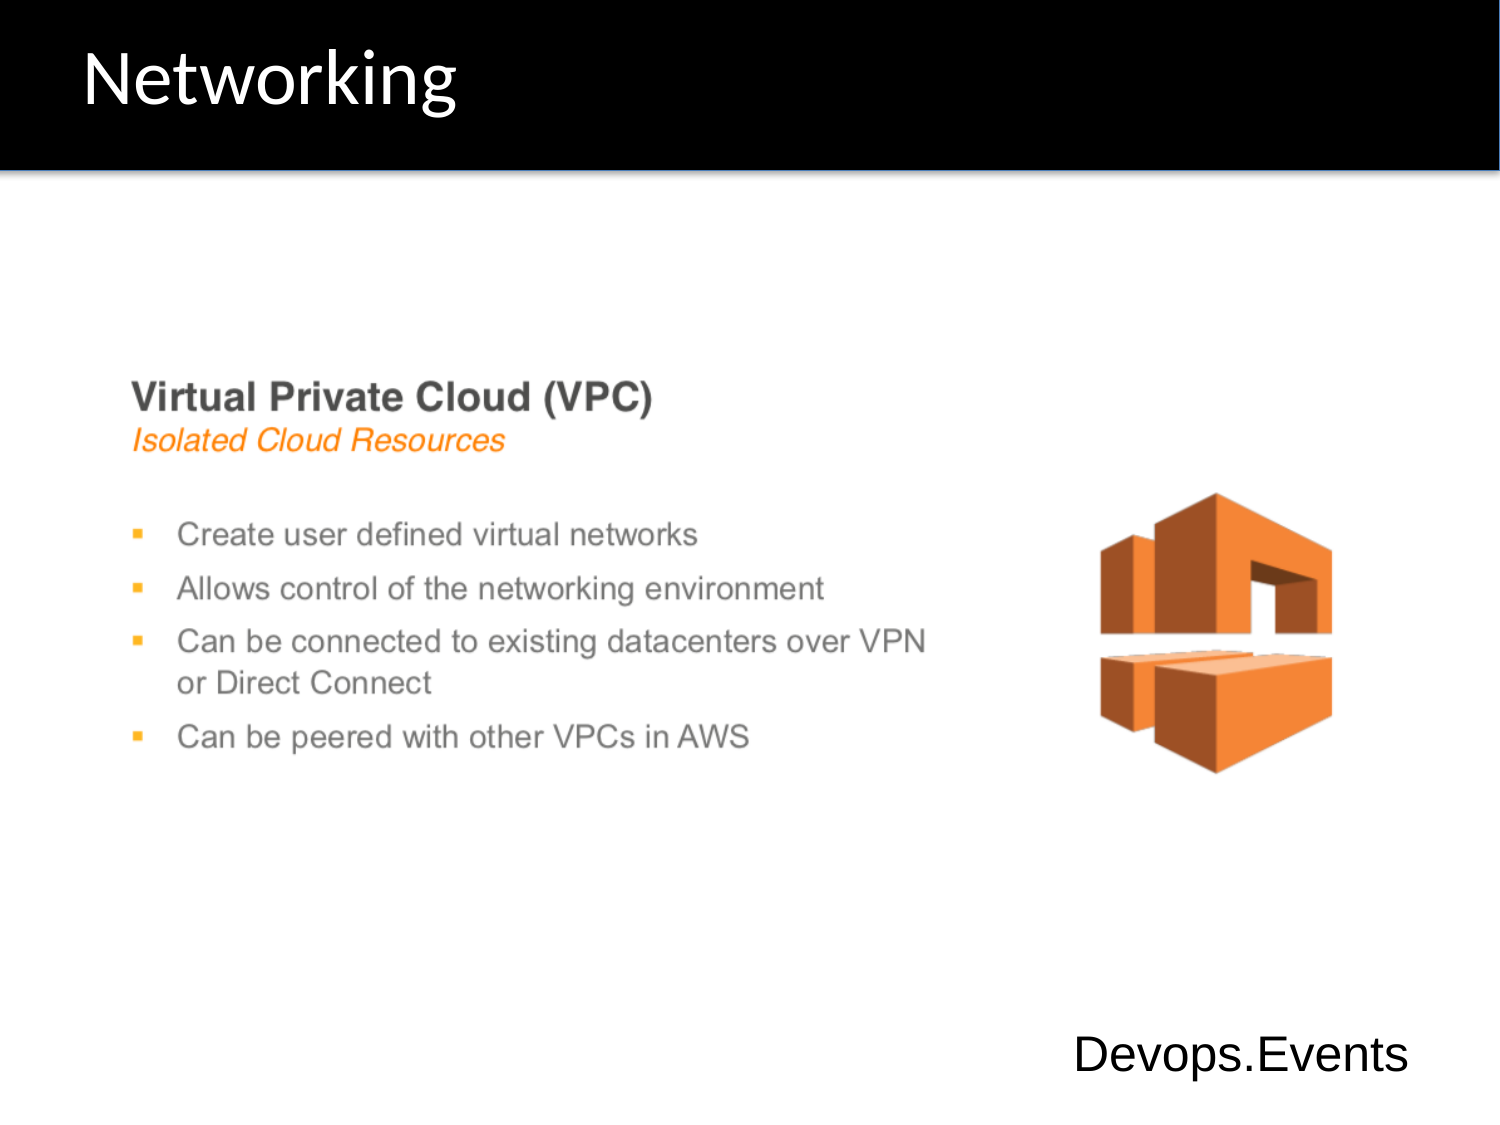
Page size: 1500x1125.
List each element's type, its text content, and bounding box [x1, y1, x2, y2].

title Networking [74, 18, 1426, 129]
picture [104, 348, 1396, 837]
text_box Devops.Events [991, 1013, 1491, 1101]
text_box [0, 0, 1500, 171]
